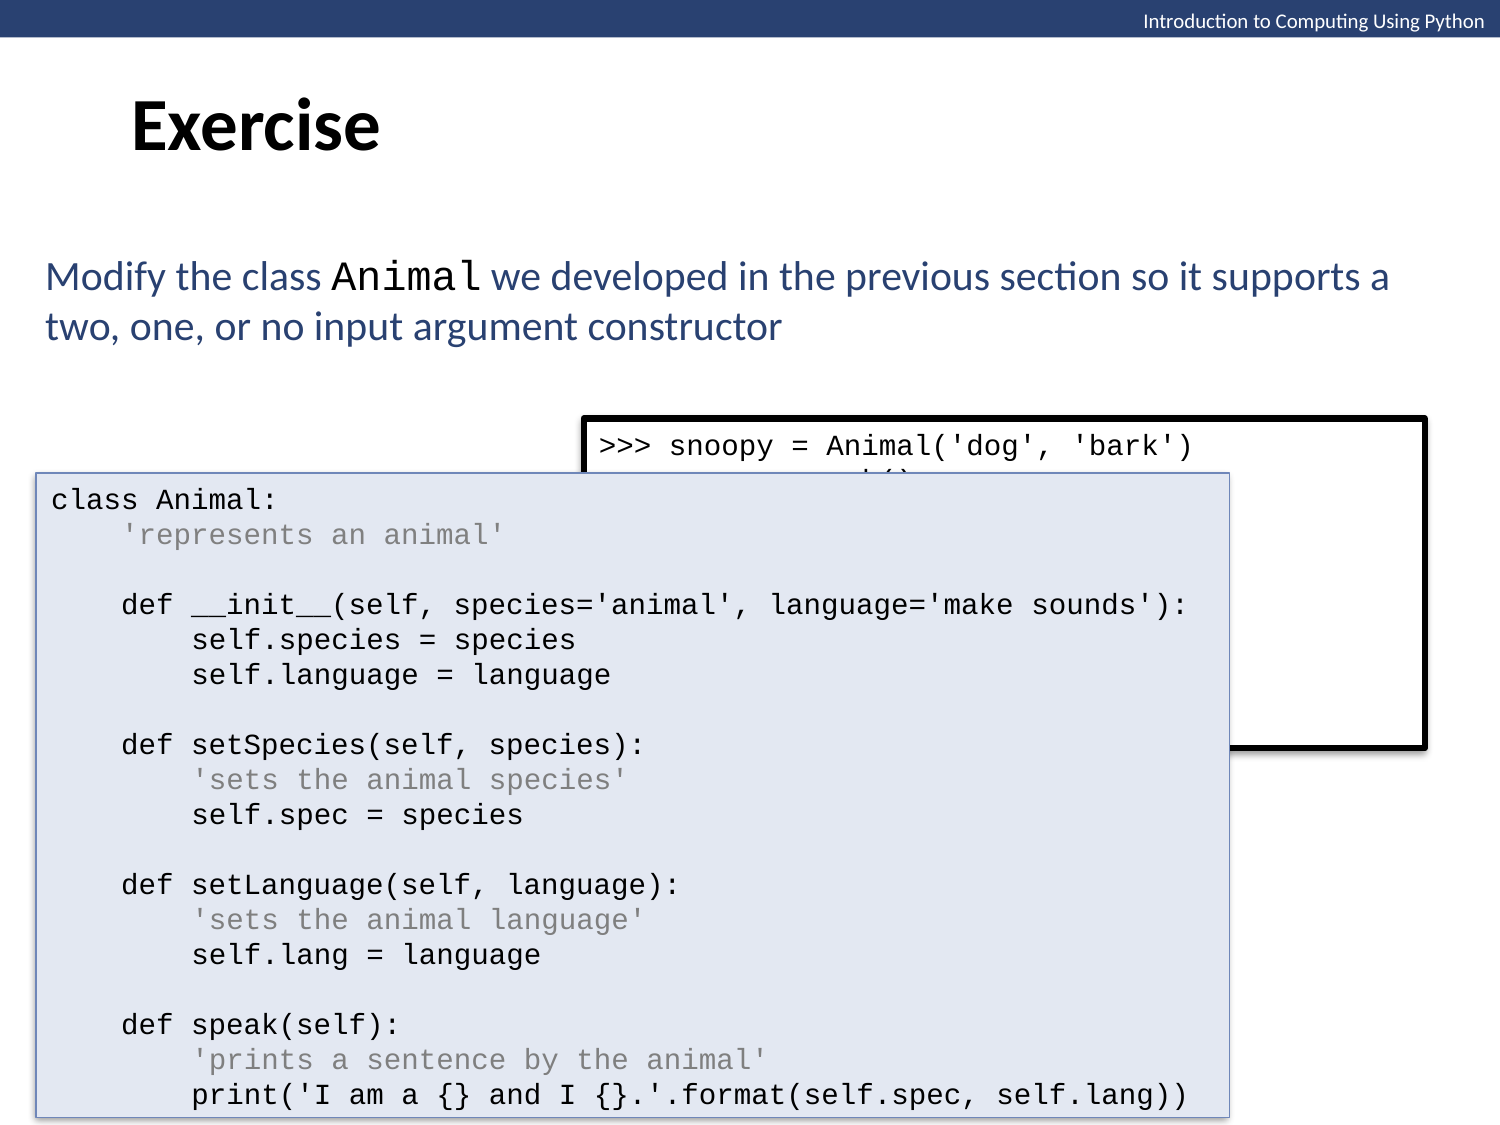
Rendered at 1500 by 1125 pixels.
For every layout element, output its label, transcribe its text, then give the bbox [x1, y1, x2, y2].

text_box class Animal: 'represents an animal' def __init__(self, species='animal', language='make sounds'): self.species = species self.language = language def setSpecies(self, species): 'sets the animal species' self.spec = species def setLanguage(self, language): 'sets the animal language' self.lang = language def speak(self): 'prints a sentence by the animal' print('I am a {} and I {}.'.format(self.spec, self.lang)) [35, 472, 1230, 1118]
text_box >>> snoopy = Animal('dog', 'bark') >>> snoopy.speak() I am a dog and I bark. >>> tweety = Animal('canary') >>> tweety.speak() I am a canary and I make sounds. >>> animal = Animal() >>> animal.speak() I am a animal and I make sounds. [583, 418, 1425, 749]
text_box Modify the class Animal we developed in the previous section so it supports a two, one, or no input argument constructor [30, 241, 1425, 357]
text_box Introduction to Computing Using Python [1425, 0, 1500, 40]
text_box [0, 0, 116, 38]
text_box Exercise [116, 0, 1425, 241]
